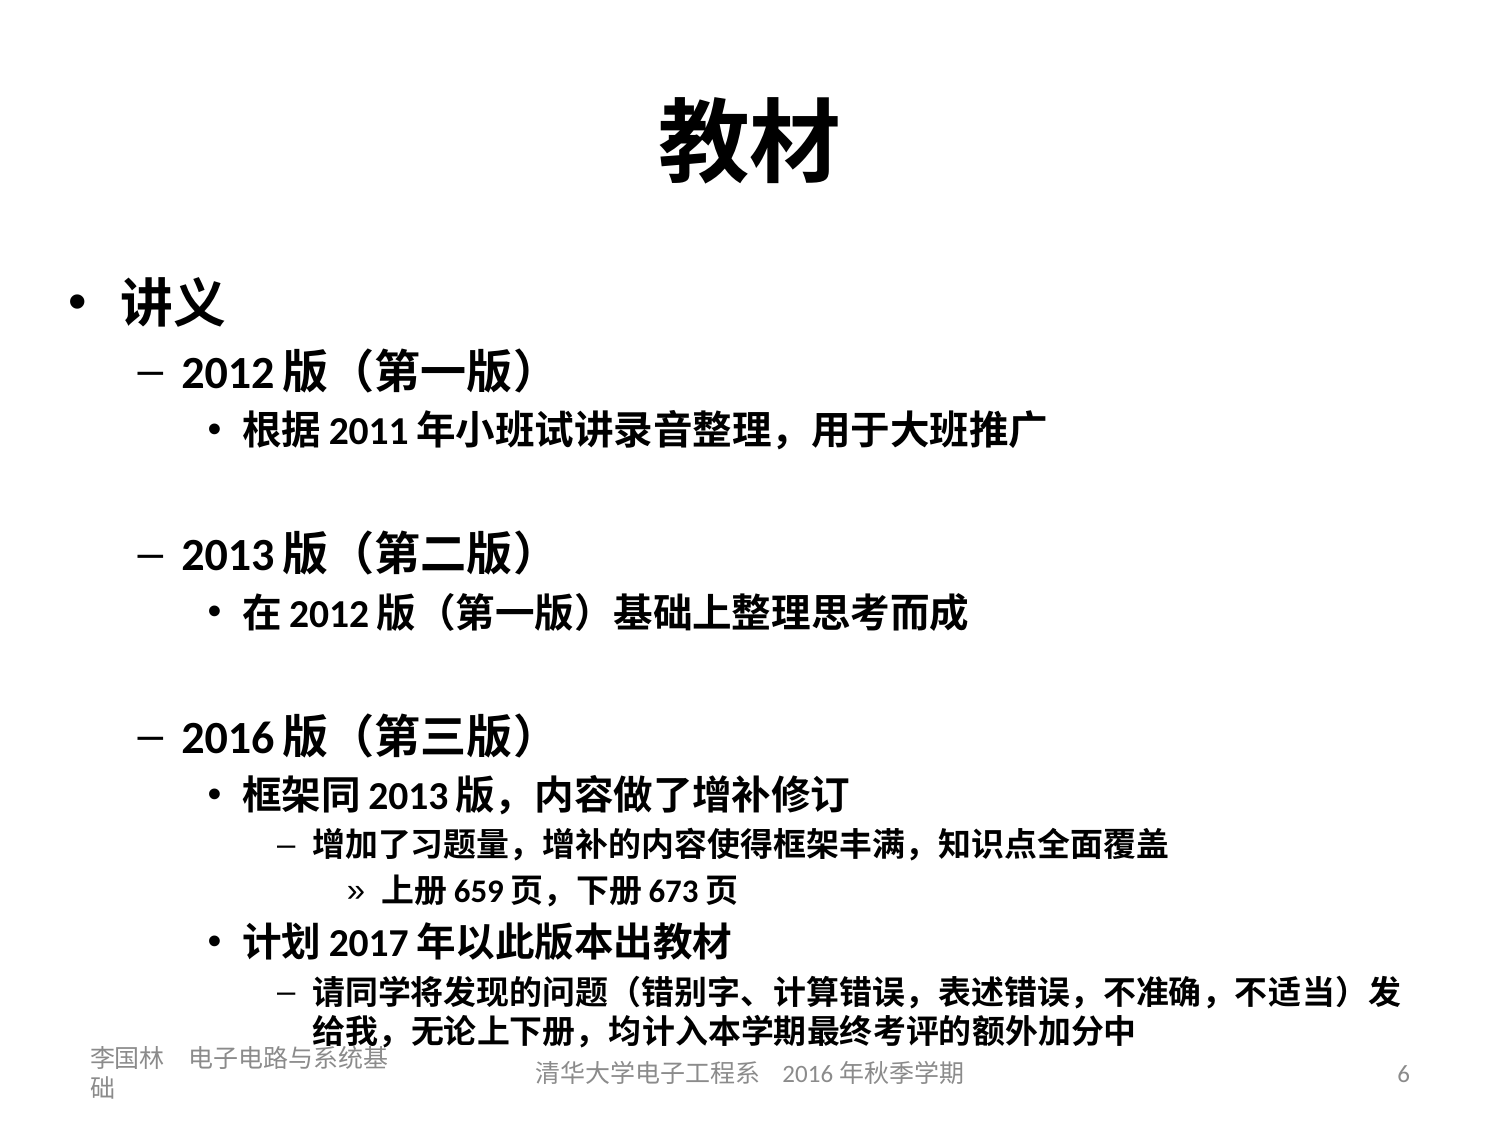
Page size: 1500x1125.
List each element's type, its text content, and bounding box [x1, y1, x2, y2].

slide_number 李国林 电子电路与系统基础 [75, 1042, 425, 1103]
list 讲义 2012版（第一版） 根据2011年小班试讲录音整理，用于大班推广 2013版（第二版） 在2012版（第一版）基础上整理思考而成 2016版（第三版） 框架同2013版，内容做了增补修订 增加了习题量，增补的内容使得框架丰满，知识点全面覆盖 上册659页，下册673页 计划2017年以此版本出教材 请同学将发现的问题（错别字、计算错误，表述错误，不准确，不适当）发给我，无论上下册，均计入本学期最终考评的额外加分中 [53, 262, 1441, 1059]
slide_number 6 [1074, 1042, 1425, 1103]
footer 清华大学电子工程系 2016年秋季学期 [512, 1042, 988, 1103]
title 教材 [75, 45, 1425, 233]
